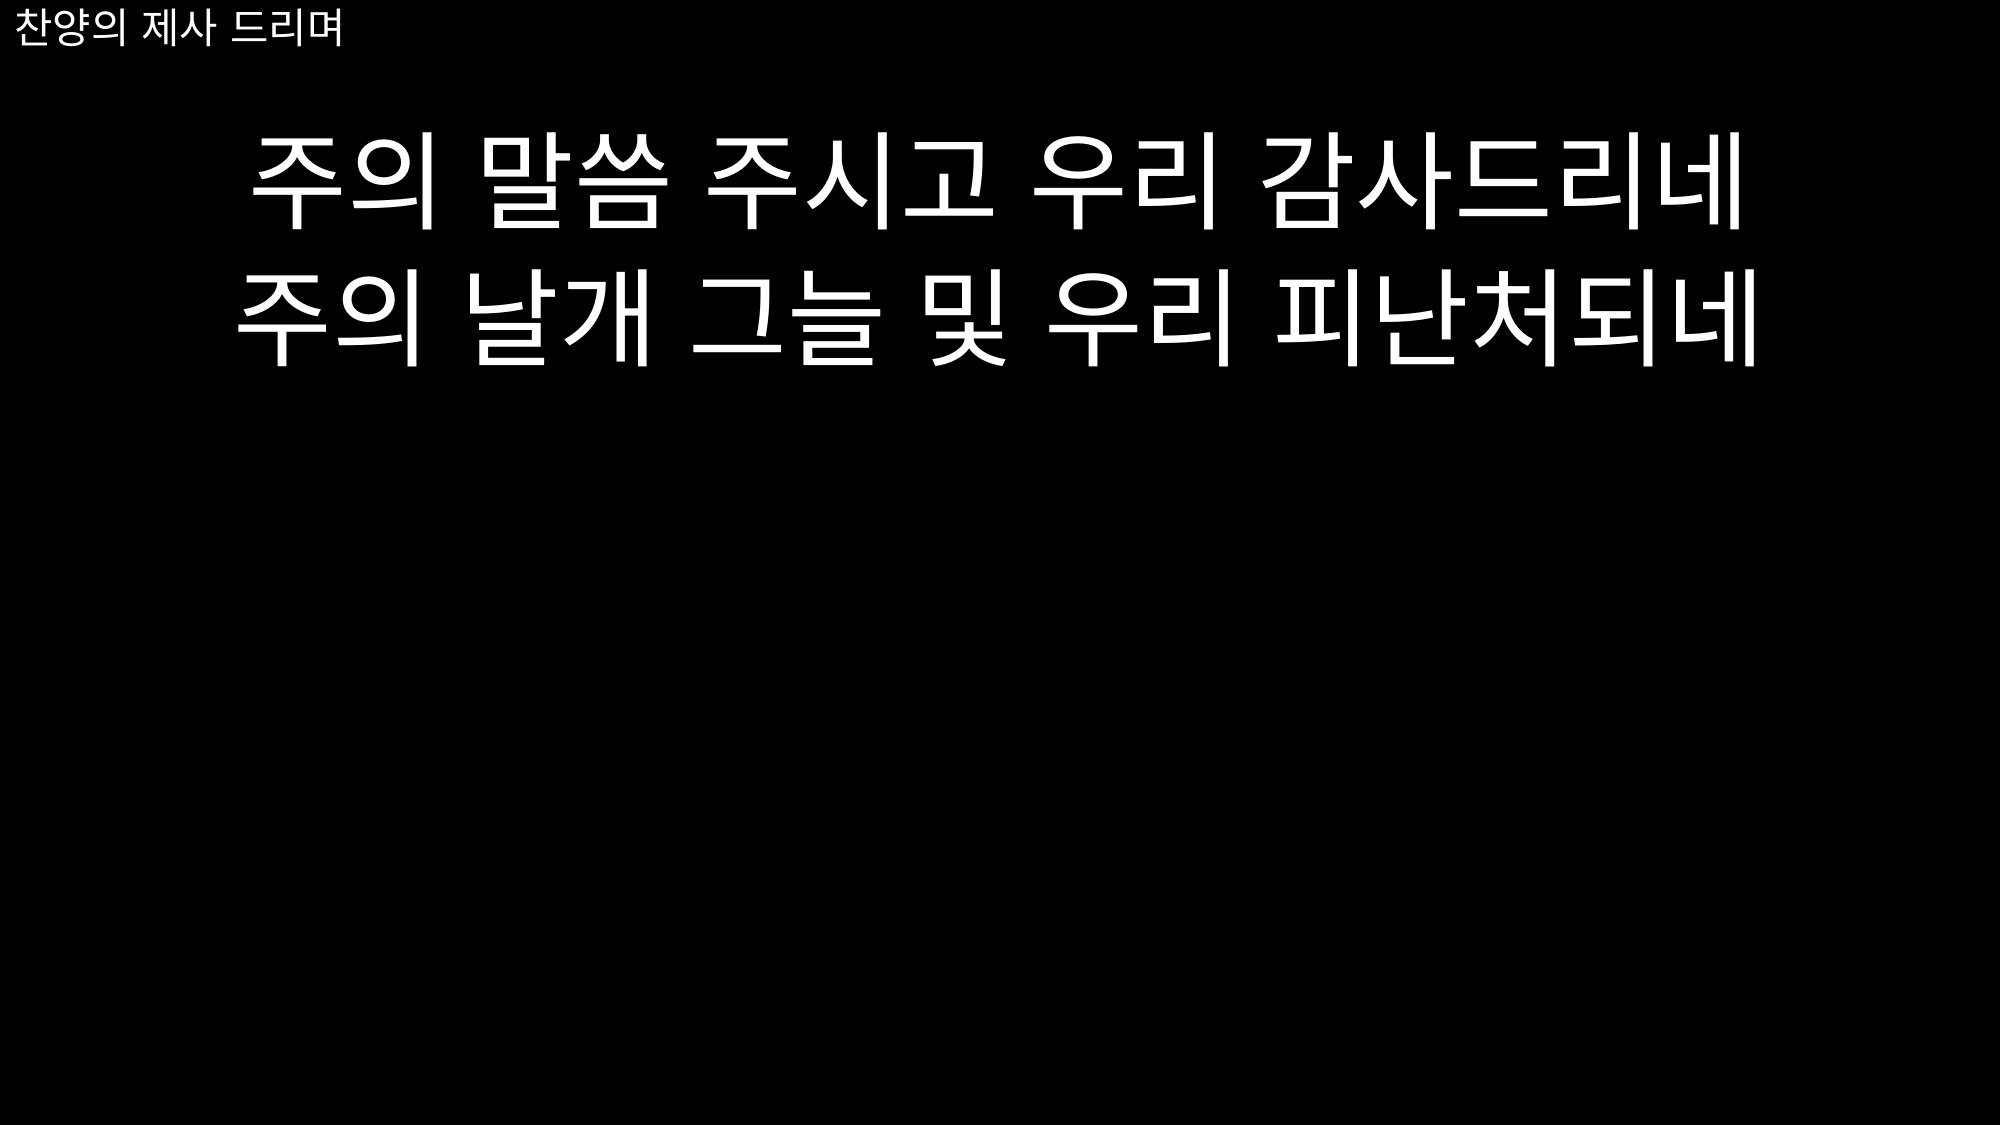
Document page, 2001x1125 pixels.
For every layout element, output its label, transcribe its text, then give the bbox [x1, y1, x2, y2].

subtitle 주의 말씀 주시고 우리 감사드리네 주의 날개 그늘 및 우리 피난처되네 [0, 3, 2000, 781]
